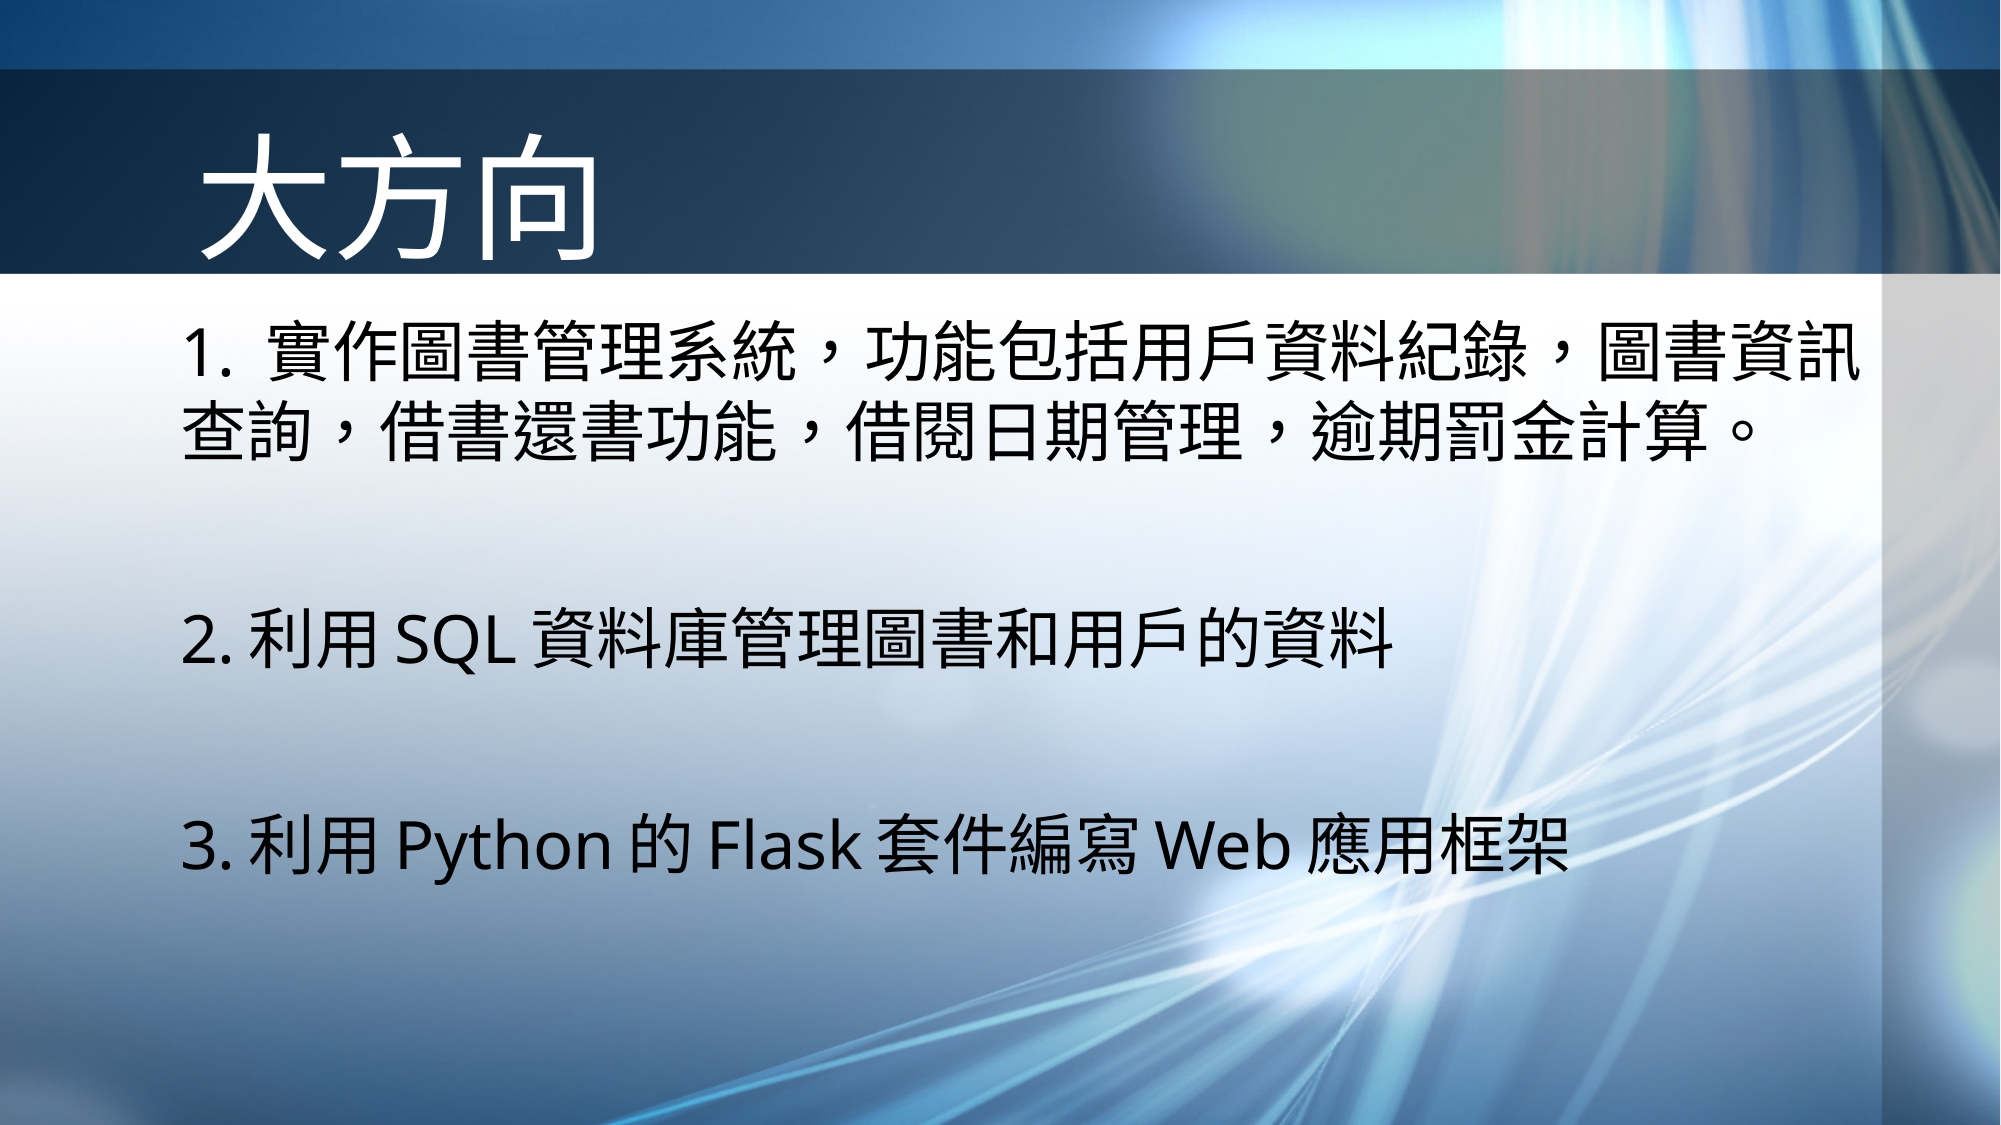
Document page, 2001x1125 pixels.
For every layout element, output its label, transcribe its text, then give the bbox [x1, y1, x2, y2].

title 大方向 [179, 46, 1831, 286]
picture [0, 0, 2001, 1125]
list 1. 實作圖書管理系統，功能包括用戶資料紀錄，圖書資訊查詢，借書還書功能，借閱日期管理，逾期罰金計算。 2.利用SQL資料庫管理圖書和用戶的資料 3.利用Python的Flask套件編寫Web應用框架 [179, 302, 1884, 963]
